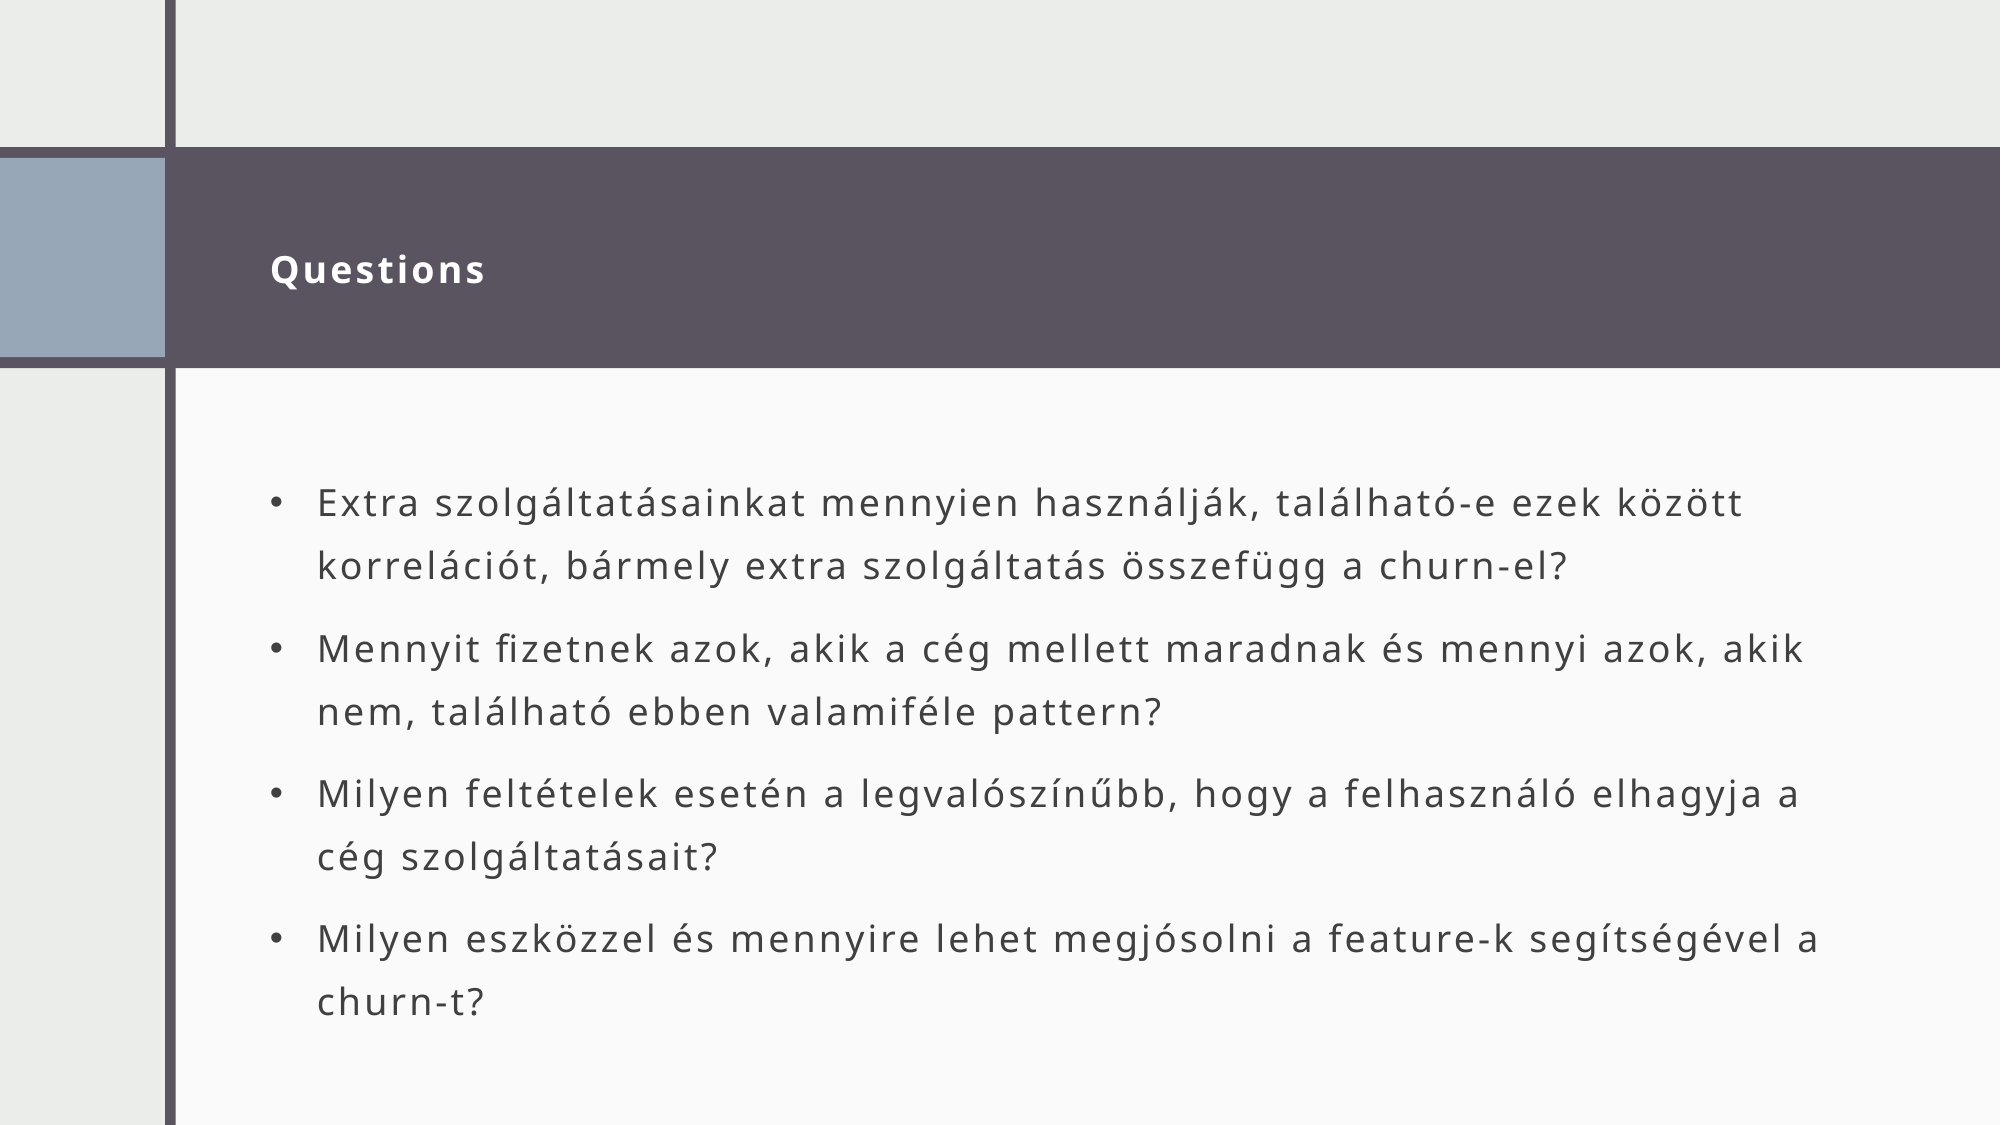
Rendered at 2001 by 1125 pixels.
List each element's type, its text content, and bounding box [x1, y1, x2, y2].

text_box [0, 0, 164, 146]
list Extra szolgáltatásainkat mennyien használják, található-e ezek között korrelációt, bármely extra szolgáltatás összefügg a churn-el? Mennyit fizetnek azok, akik a cég mellett maradnak és mennyi azok, akik nem, található ebben valamiféle pattern? Milyen feltételek esetén a legvalószínűbb, hogy a felhasználó elhagyja a cég szolgáltatásait? Milyen eszközzel és mennyire lehet megjósolni a feature-k segítségével a churn-t? [251, 443, 1882, 1087]
text_box [0, 157, 164, 358]
text_box [164, 0, 177, 1125]
text_box [177, 146, 2000, 369]
text_box [0, 358, 164, 369]
title Questions [251, 171, 1895, 341]
text_box [0, 369, 164, 1125]
text_box [0, 146, 164, 157]
text_box [177, 369, 2000, 1125]
text_box [177, 0, 2000, 146]
